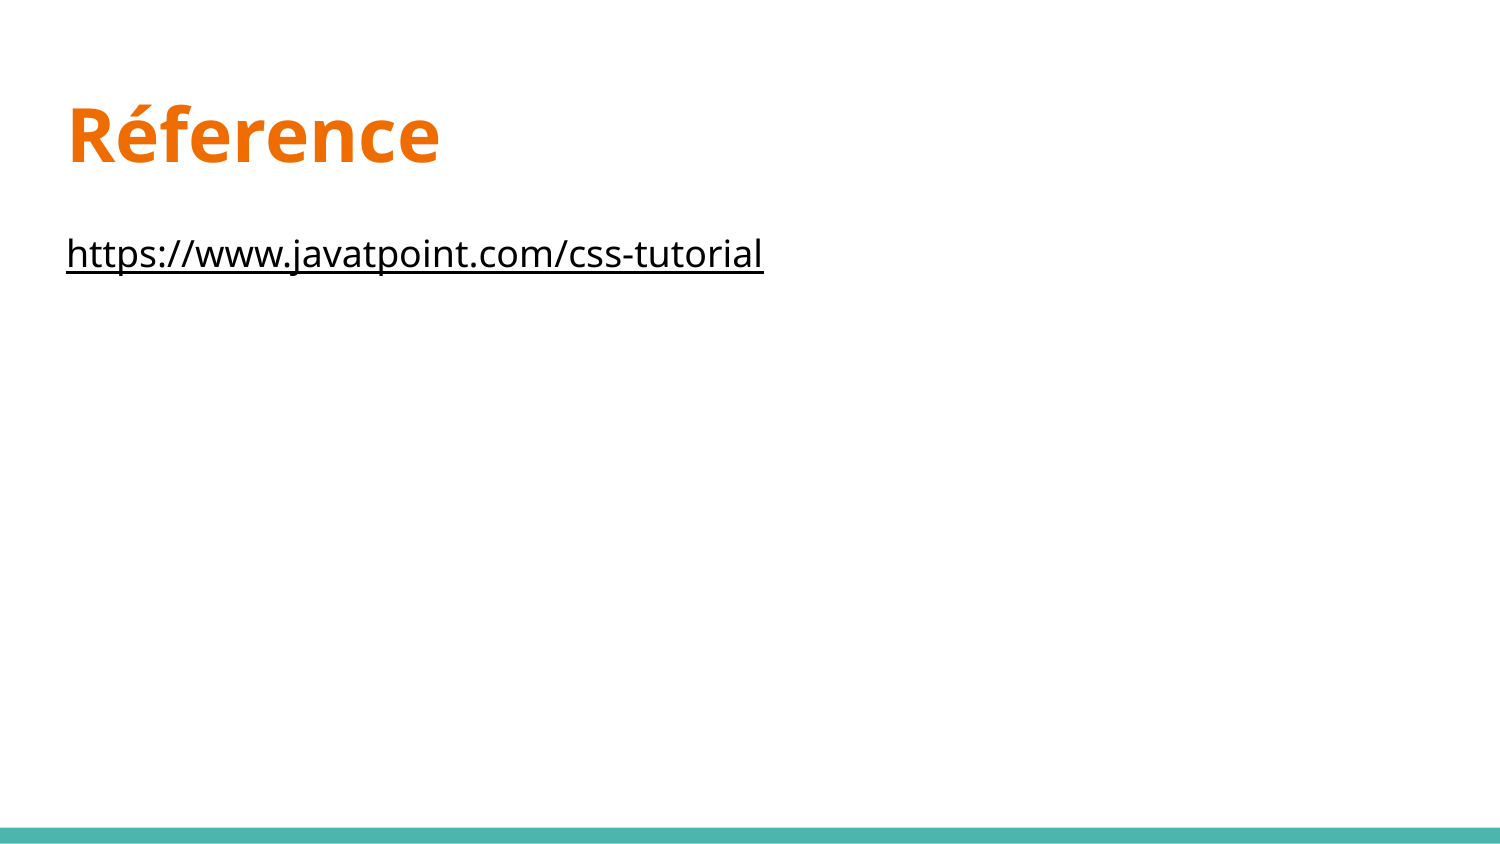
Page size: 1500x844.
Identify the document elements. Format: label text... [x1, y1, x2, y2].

list https://www.javatpoint.com/css-tutorial [51, 207, 1449, 750]
title Réference [51, 72, 1449, 189]
